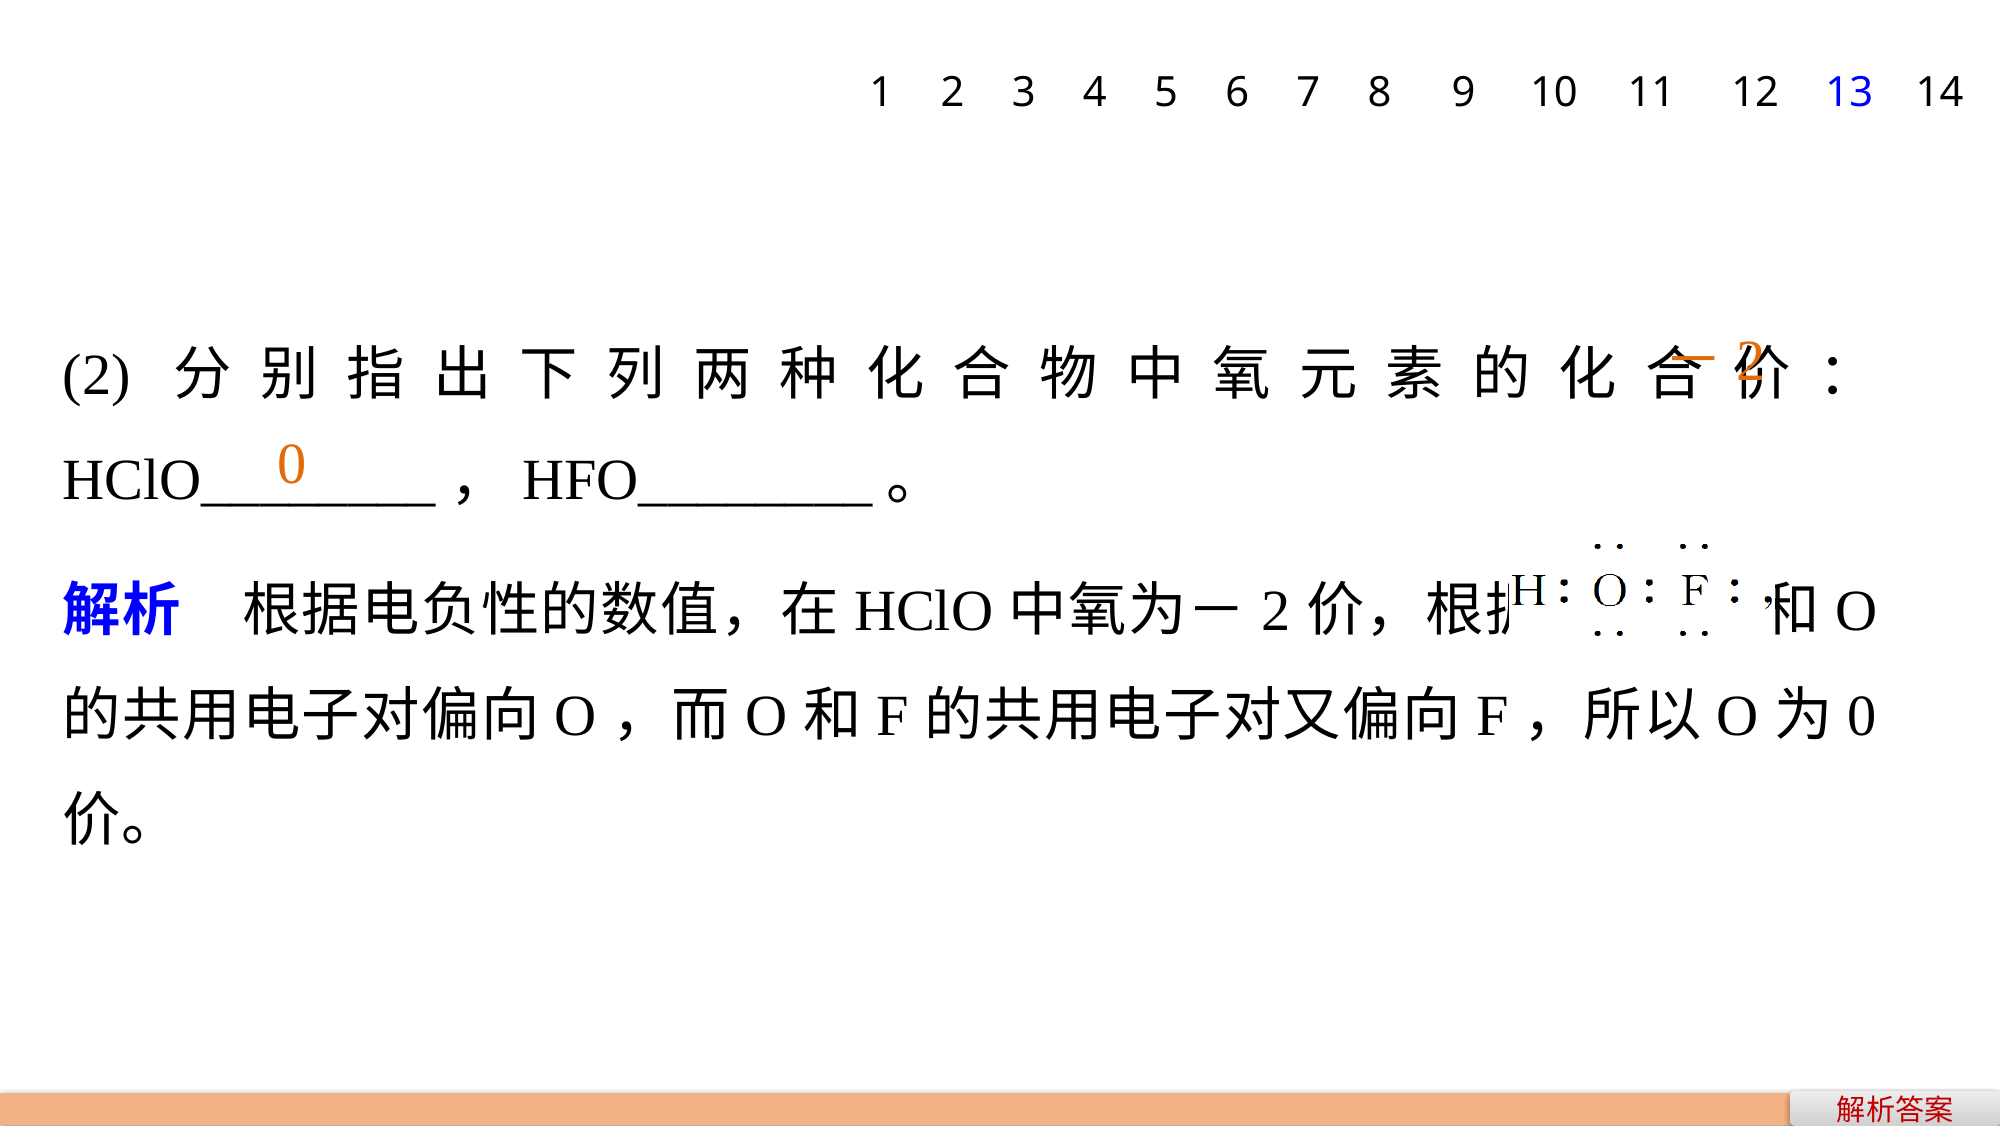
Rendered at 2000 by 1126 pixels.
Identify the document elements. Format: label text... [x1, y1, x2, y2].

picture [1509, 539, 1775, 642]
text_box 解析 根据电负性的数值，在HClO中氧为－2价，根据 H和O的共用电子对偏向O，而O和F的共用电子对又偏向F，所以O为0价。 [42, 527, 1912, 862]
text_box (2)分别指出下列两种化合物中氧元素的化合价：HClO________，HFO________。 [42, 290, 1912, 521]
text_box 3 [996, 42, 1056, 137]
text_box 13 [1811, 42, 1894, 137]
text_box 12 [1707, 42, 1800, 137]
text_box 7 [1281, 42, 1341, 137]
text_box 6 [1210, 42, 1270, 137]
text_box 5 [1139, 42, 1199, 137]
text_box －2 [1649, 314, 1781, 400]
text_box 10 [1507, 42, 1599, 137]
text_box 4 [1067, 42, 1127, 137]
text_box 9 [1423, 42, 1496, 137]
text_box [0, 1092, 1787, 1126]
text_box 2 [925, 42, 985, 137]
text_box 11 [1610, 42, 1696, 137]
text_box 14 [1905, 42, 1984, 137]
text_box 解析答案 [1788, 1089, 2000, 1126]
text_box 8 [1352, 42, 1412, 137]
text_box 0 [262, 417, 322, 503]
text_box 1 [854, 42, 914, 137]
